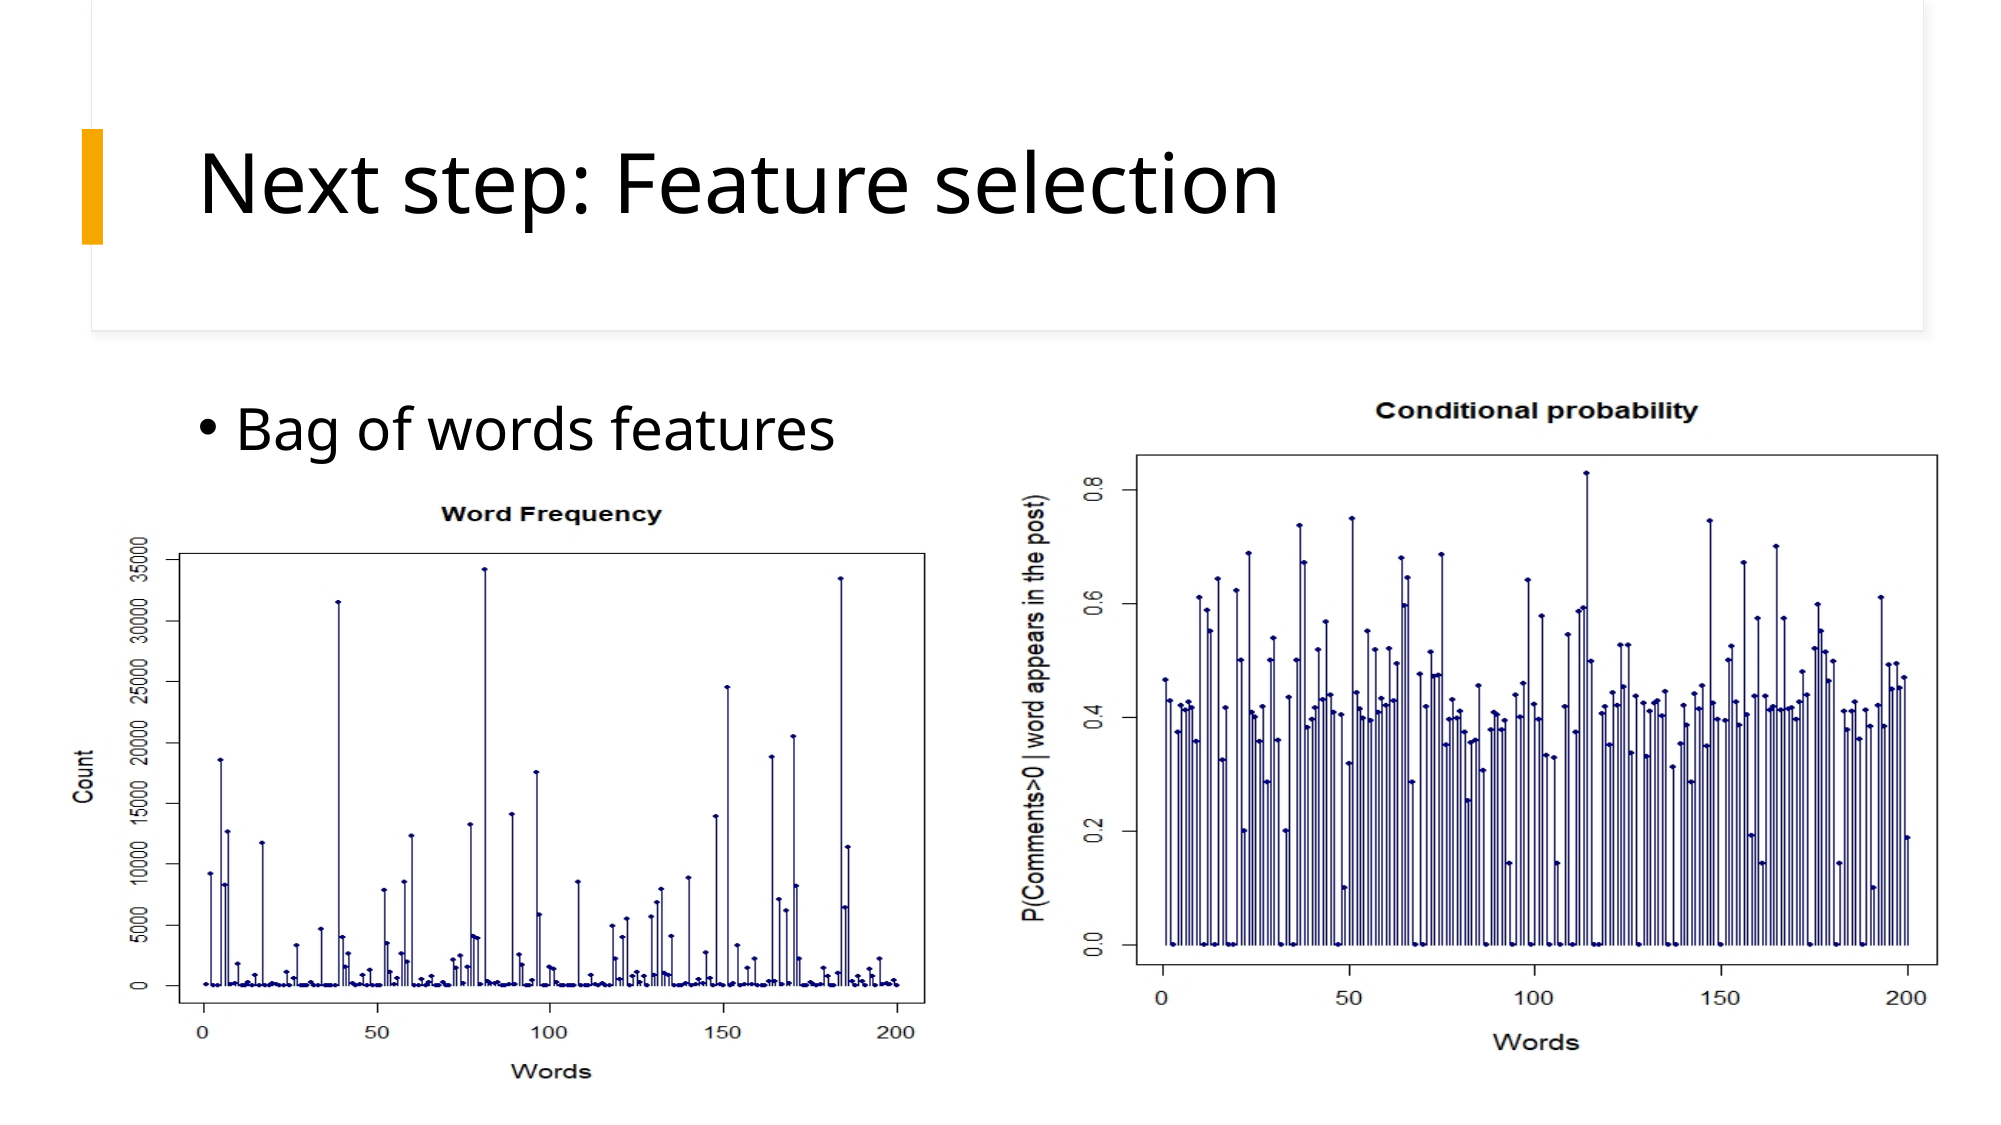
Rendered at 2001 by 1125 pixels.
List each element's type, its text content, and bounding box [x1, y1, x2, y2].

picture [67, 472, 983, 1103]
picture [1016, 364, 2000, 1078]
title Next step: Feature selection [183, 90, 1851, 284]
list Bag of words features [183, 377, 1016, 984]
